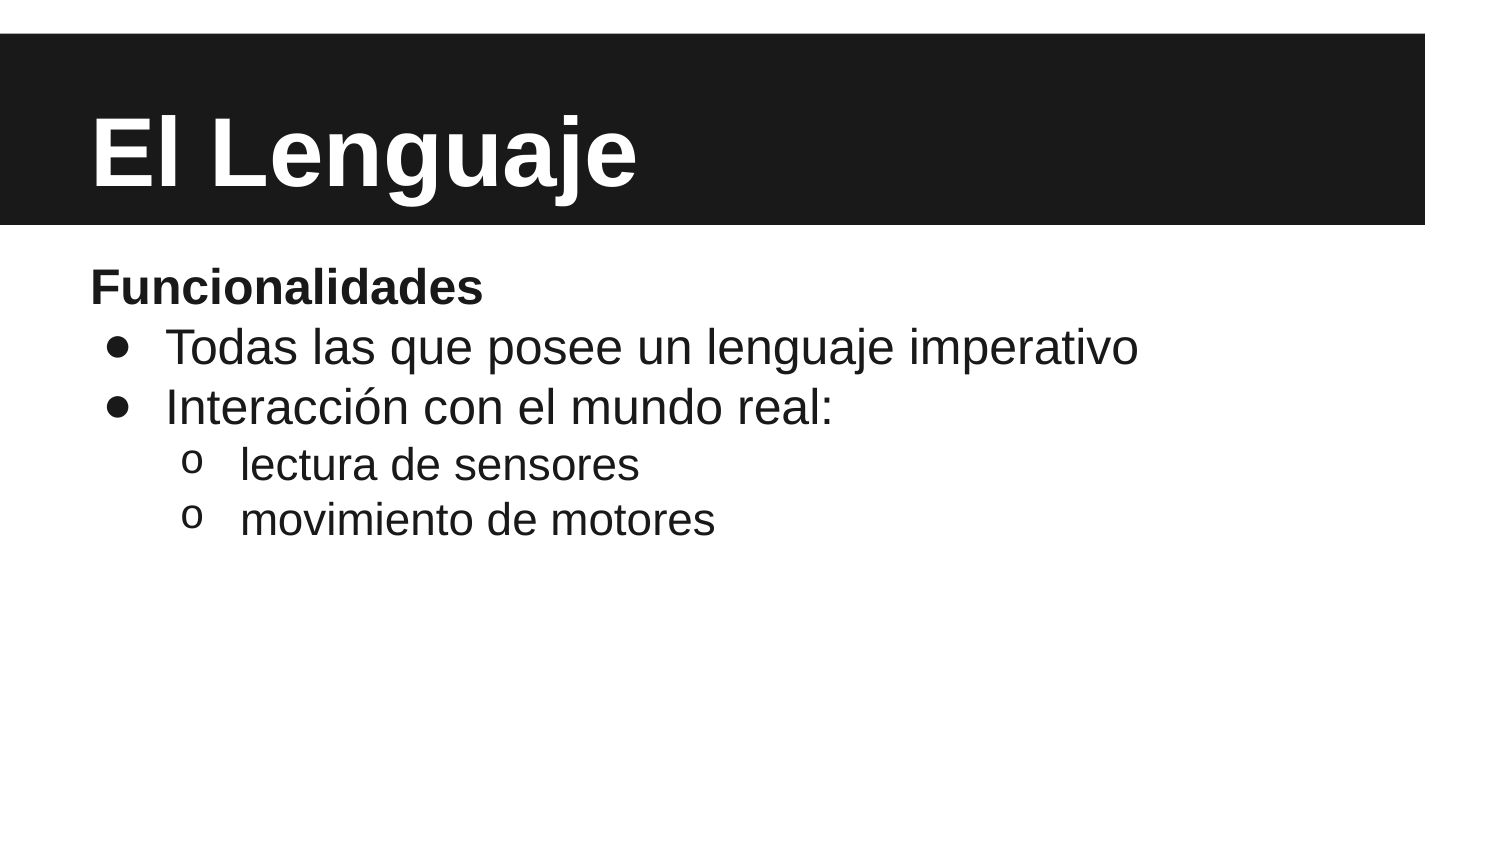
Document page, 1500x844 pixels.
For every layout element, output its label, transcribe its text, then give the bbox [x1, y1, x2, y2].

list Funcionalidades Todas las que posee un lenguaje imperativo Interacción con el mundo real: lectura de sensores movimiento de motores [75, 239, 1425, 808]
title El Lenguaje [75, 33, 1425, 221]
